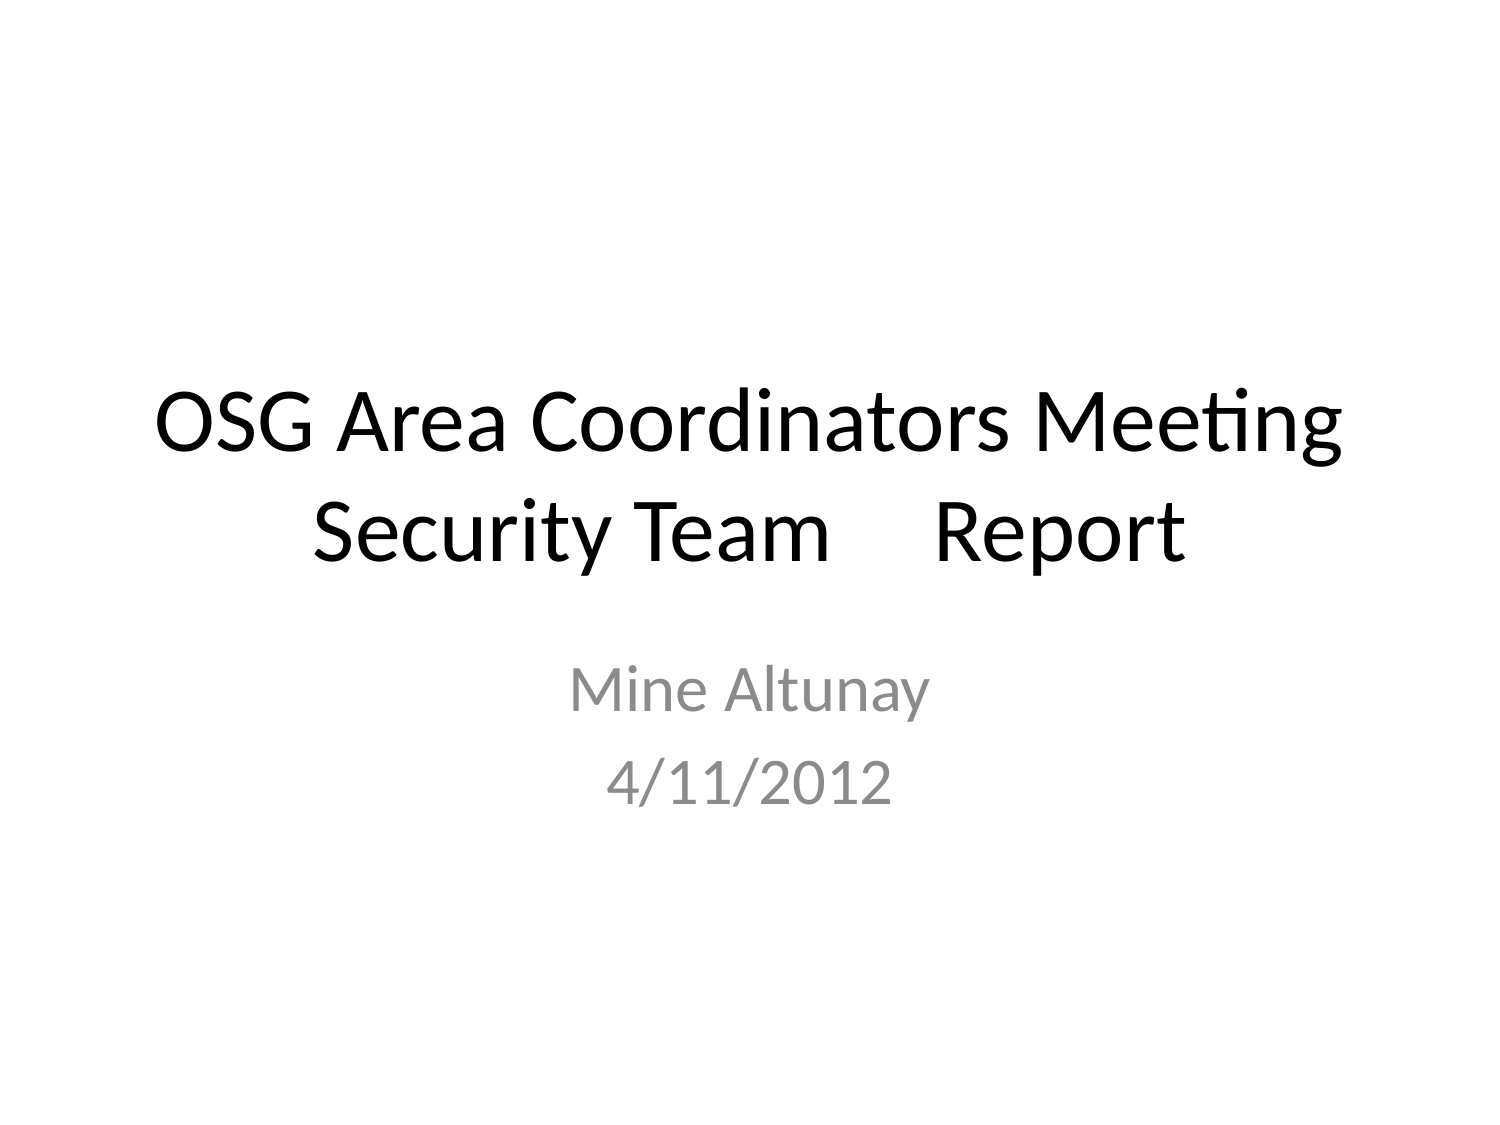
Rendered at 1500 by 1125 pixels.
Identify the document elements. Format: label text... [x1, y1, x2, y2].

subtitle Mine Altunay 4/11/2012 [225, 637, 1275, 925]
title OSG Area Coordinators Meeting Security Team Report [112, 349, 1388, 591]
